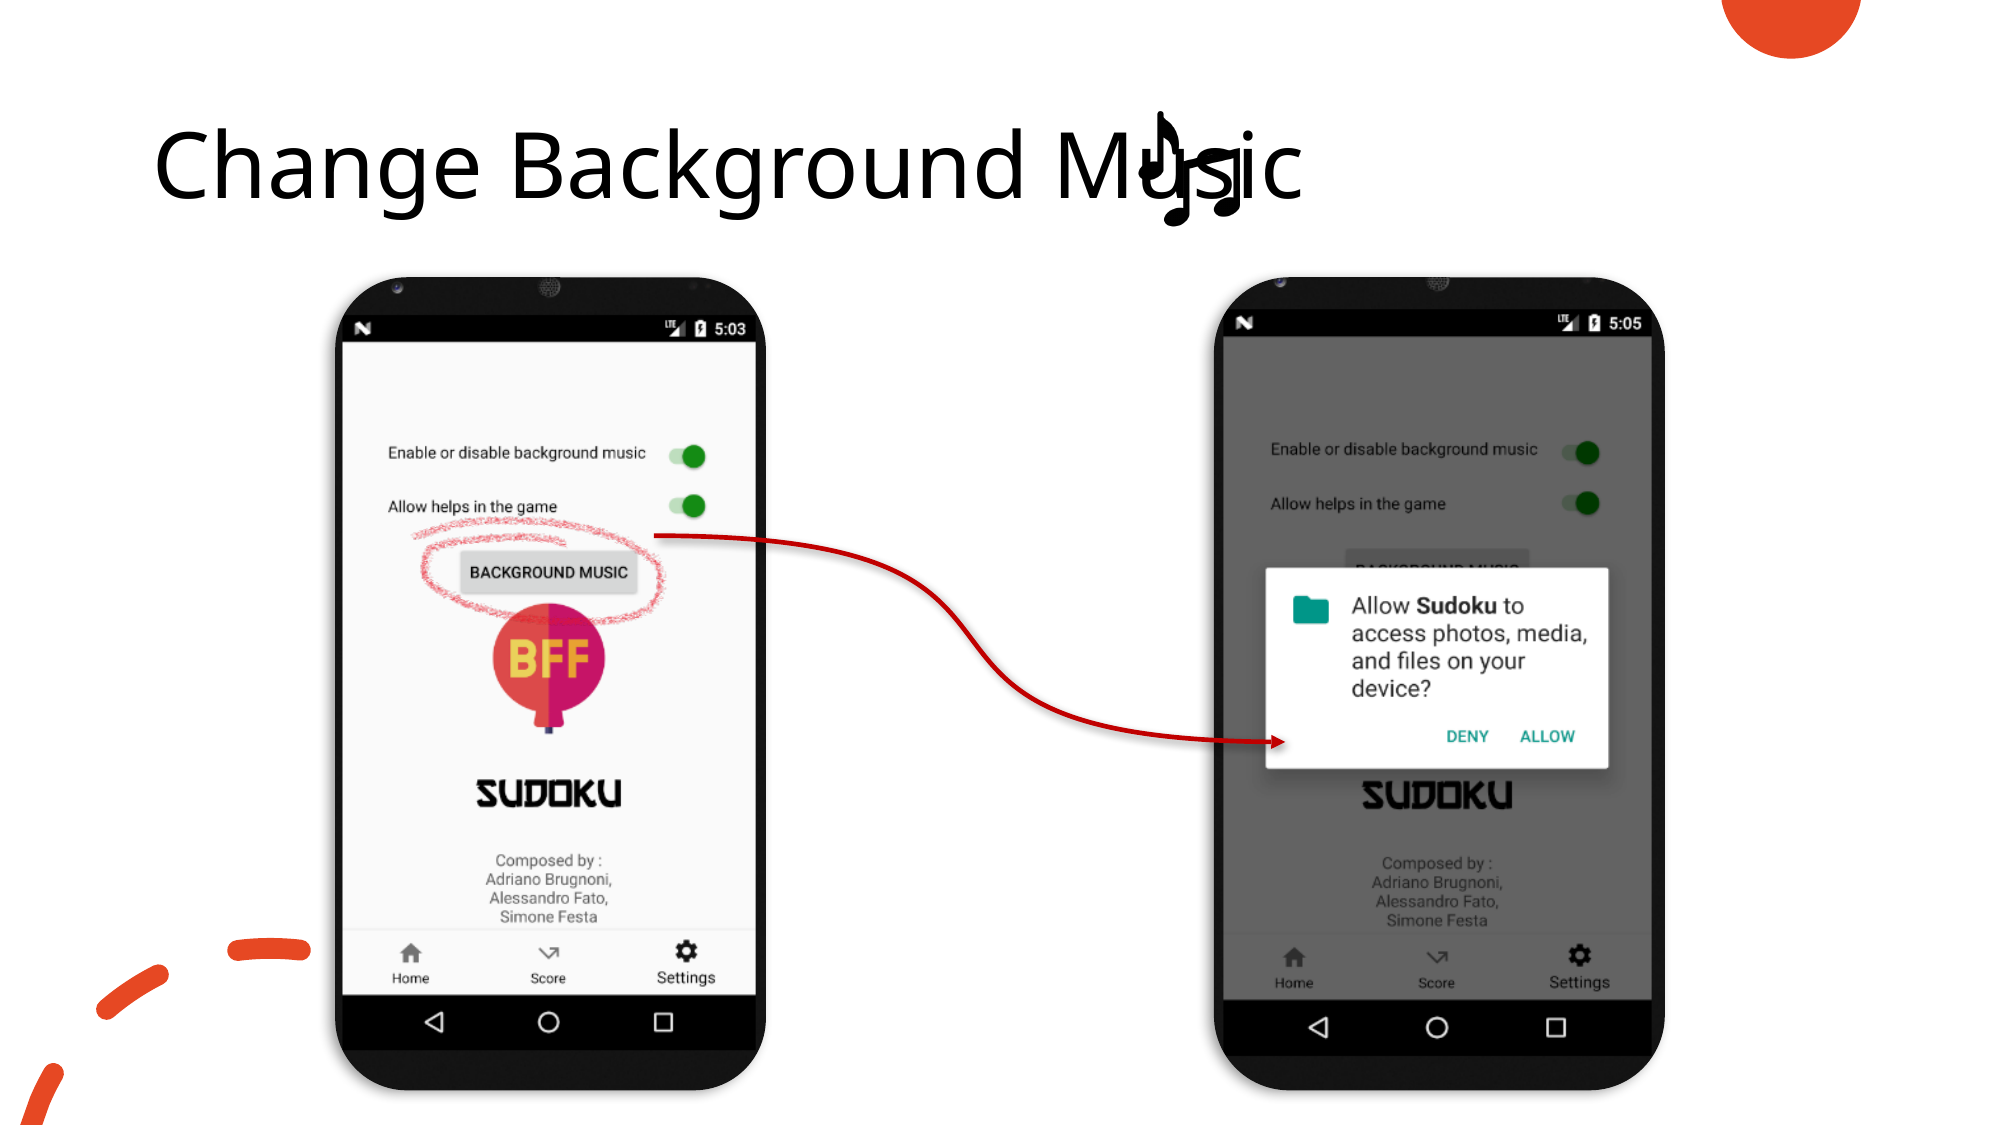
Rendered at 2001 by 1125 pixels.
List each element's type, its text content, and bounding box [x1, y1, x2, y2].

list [1113, 93, 1264, 244]
title Change Background Music [137, 59, 1863, 278]
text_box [335, 277, 1665, 1091]
